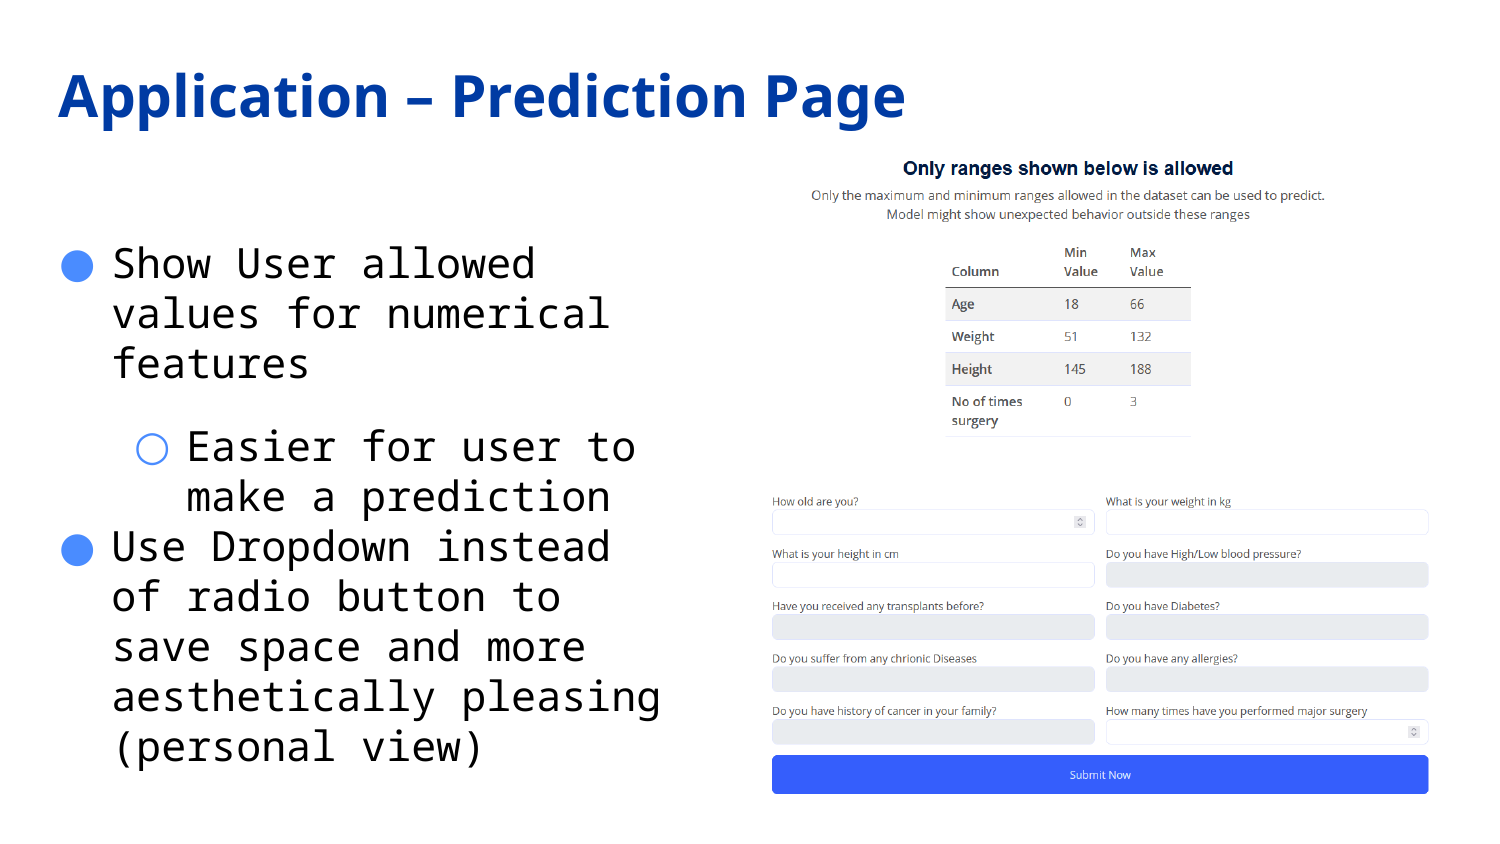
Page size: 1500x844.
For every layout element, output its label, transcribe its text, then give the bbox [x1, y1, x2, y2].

list Show User allowed values for numerical features Easier for user to make a prediction Use Dropdown instead of radio button to save space and more aesthetically pleasing (personal view) [21, 221, 694, 543]
picture [755, 481, 1443, 811]
picture [769, 137, 1360, 441]
title Application – Prediction Page [43, 43, 1456, 138]
